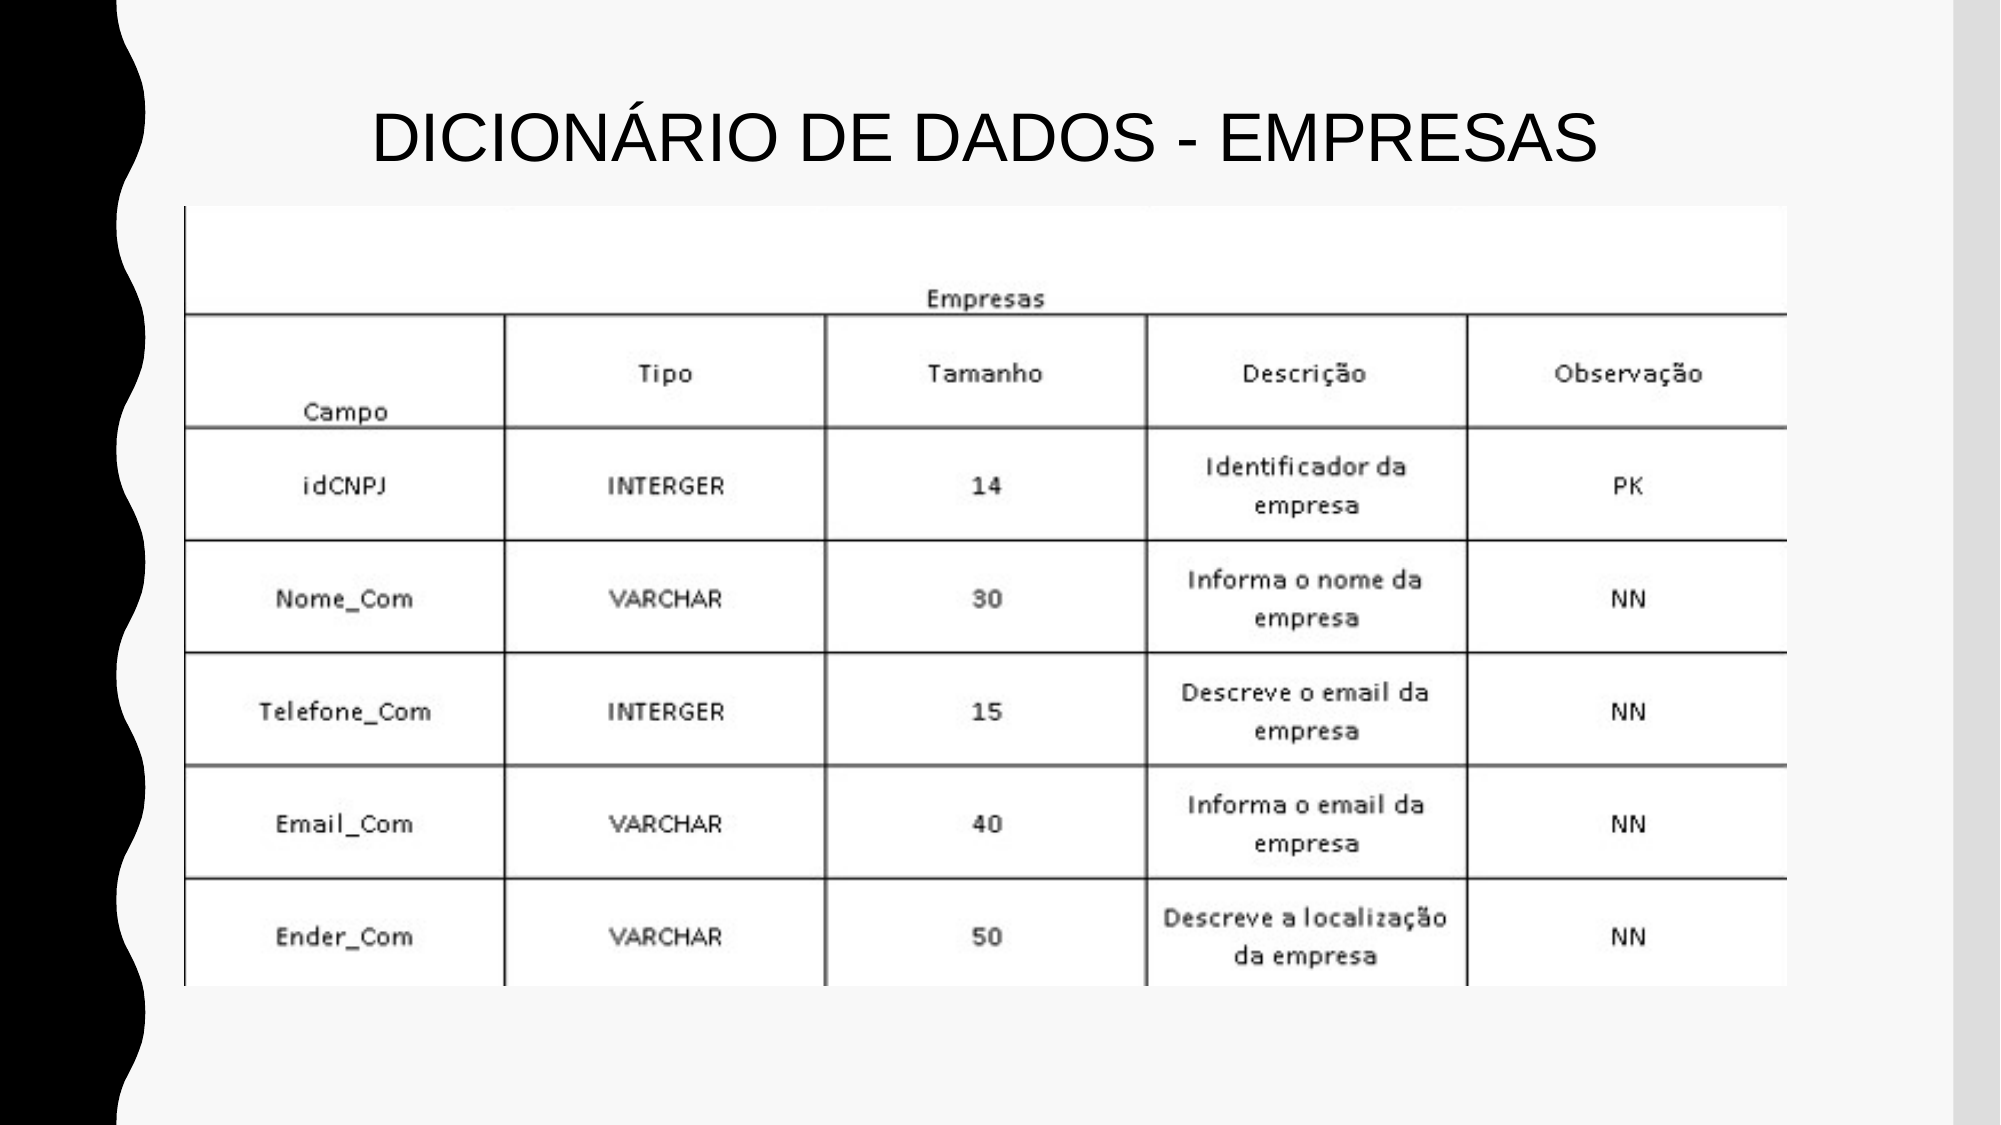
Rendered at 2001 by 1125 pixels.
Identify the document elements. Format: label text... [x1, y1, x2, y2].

text_box DICIONÁRIO DE DADOS - EMPRESAS [321, 75, 1650, 203]
picture [184, 206, 1787, 986]
